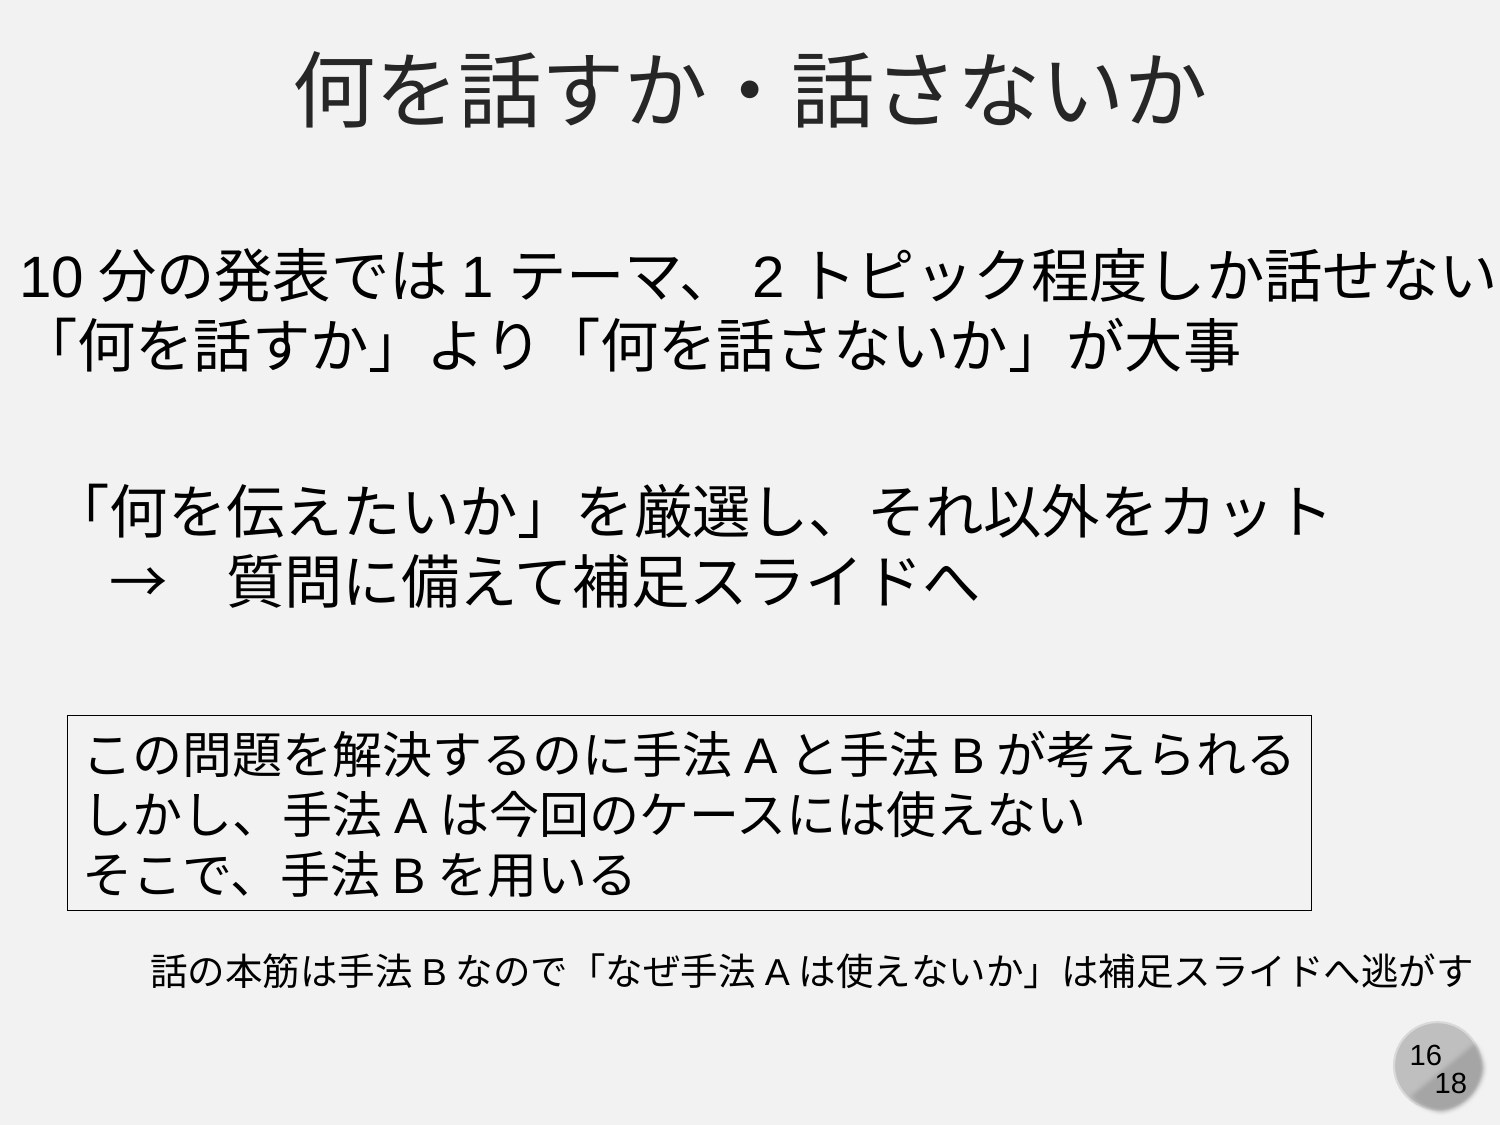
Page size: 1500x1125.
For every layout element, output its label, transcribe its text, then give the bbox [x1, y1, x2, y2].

text_box この問題を解決するのに手法Aと手法Bが考えられる しかし、手法Aは今回のケースには使えない そこで、手法Bを用いる [67, 715, 1312, 911]
text_box 「何を伝えたいか」を厳選し、それ以外をカット → 質問に備えて補足スライドへ [36, 467, 1349, 623]
text_box 話の本筋は手法Bなので「なぜ手法Aは使えないか」は補足スライドへ逃がす [135, 940, 1489, 1001]
list 何を話すか・話さないか [0, 31, 1500, 155]
text_box 10分の発表では1テーマ、2トピック程度しか話せない 「何を話すか」より「何を話さないか」が大事 [4, 231, 1500, 387]
